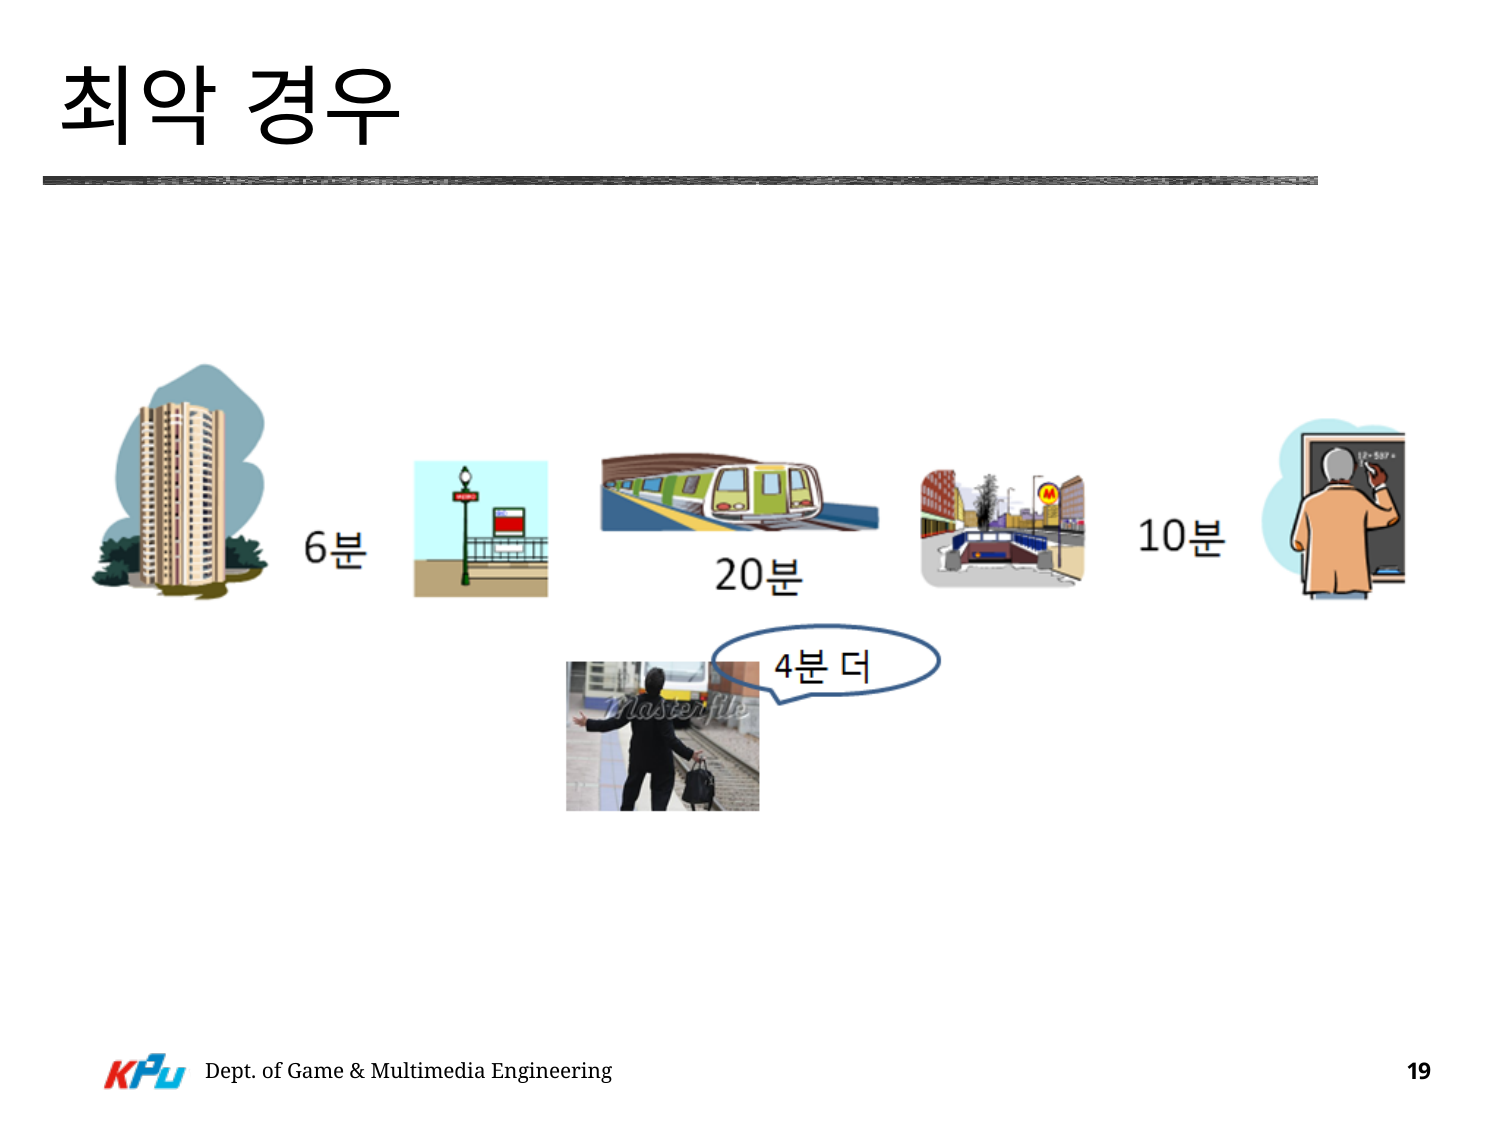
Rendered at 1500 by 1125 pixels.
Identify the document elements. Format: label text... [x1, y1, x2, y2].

picture [92, 1030, 191, 1120]
picture [77, 338, 1454, 822]
footer Dept. of Game & Multimedia Engineering [190, 1042, 879, 1103]
slide_number 19 [1379, 1042, 1459, 1103]
title 최악 경우 [42, 39, 1458, 182]
